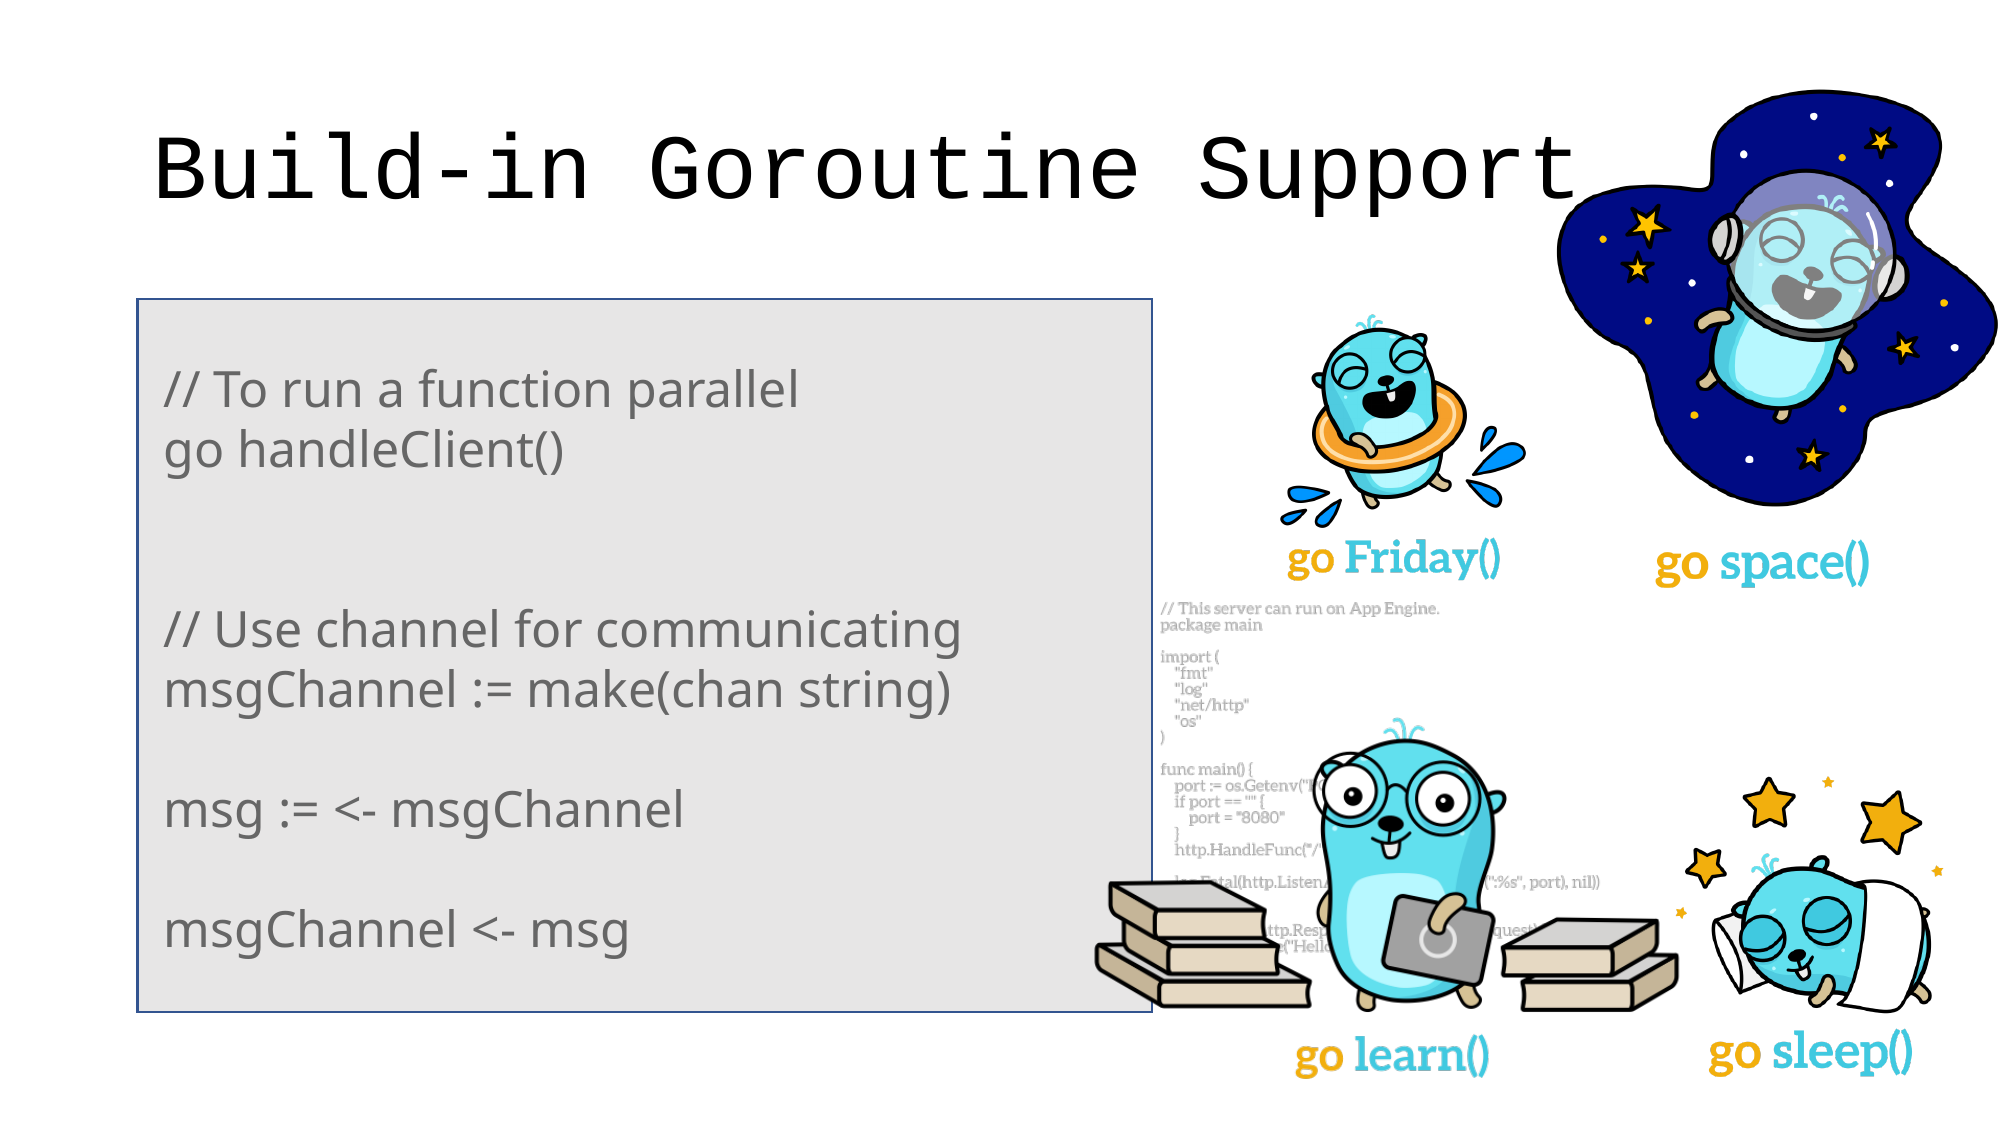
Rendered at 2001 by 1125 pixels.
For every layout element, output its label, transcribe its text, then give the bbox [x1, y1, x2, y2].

text_box [136, 298, 1153, 1013]
text_box // To run a function parallel go handleClient() // Use channel for communicating msgChannel := make(chan string) msg := <- msgChannel msgChannel <- msg [149, 342, 1141, 853]
picture [1089, 78, 2000, 1125]
title Build-in Goroutine Support [137, 59, 1863, 278]
